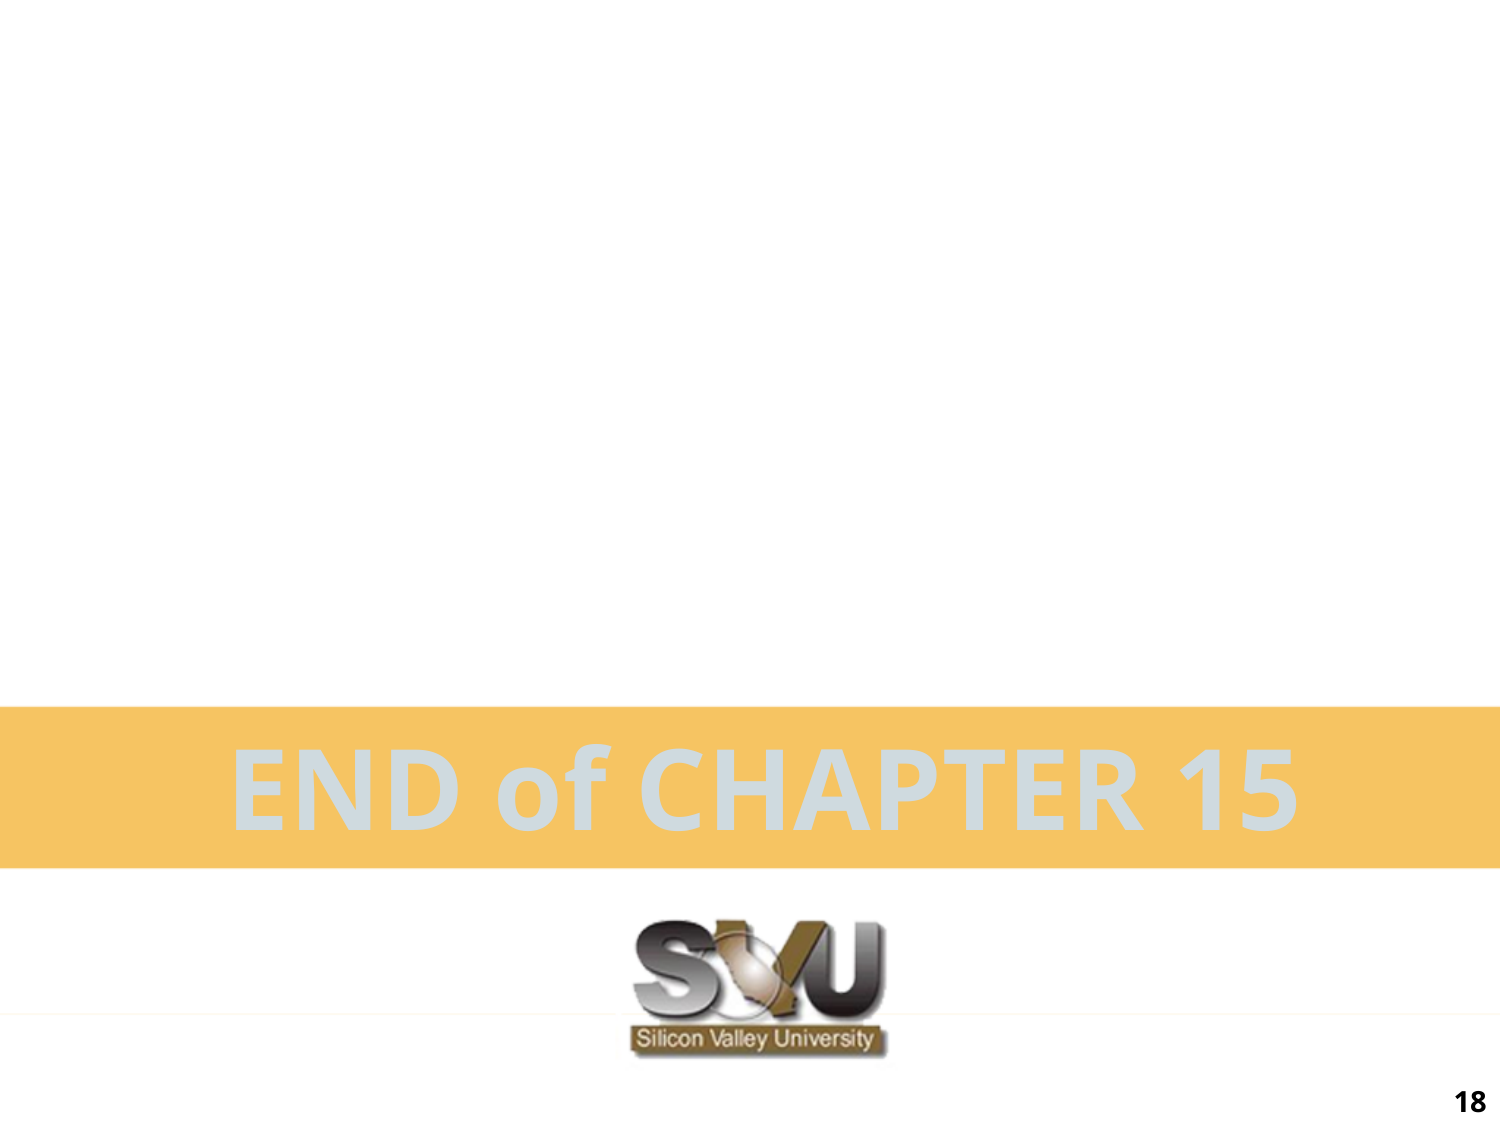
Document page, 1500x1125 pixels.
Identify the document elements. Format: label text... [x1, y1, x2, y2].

picture [0, 0, 1500, 1125]
slide_number 18 [1417, 1073, 1500, 1125]
text_box END of CHAPTER 15 [211, 710, 1318, 861]
